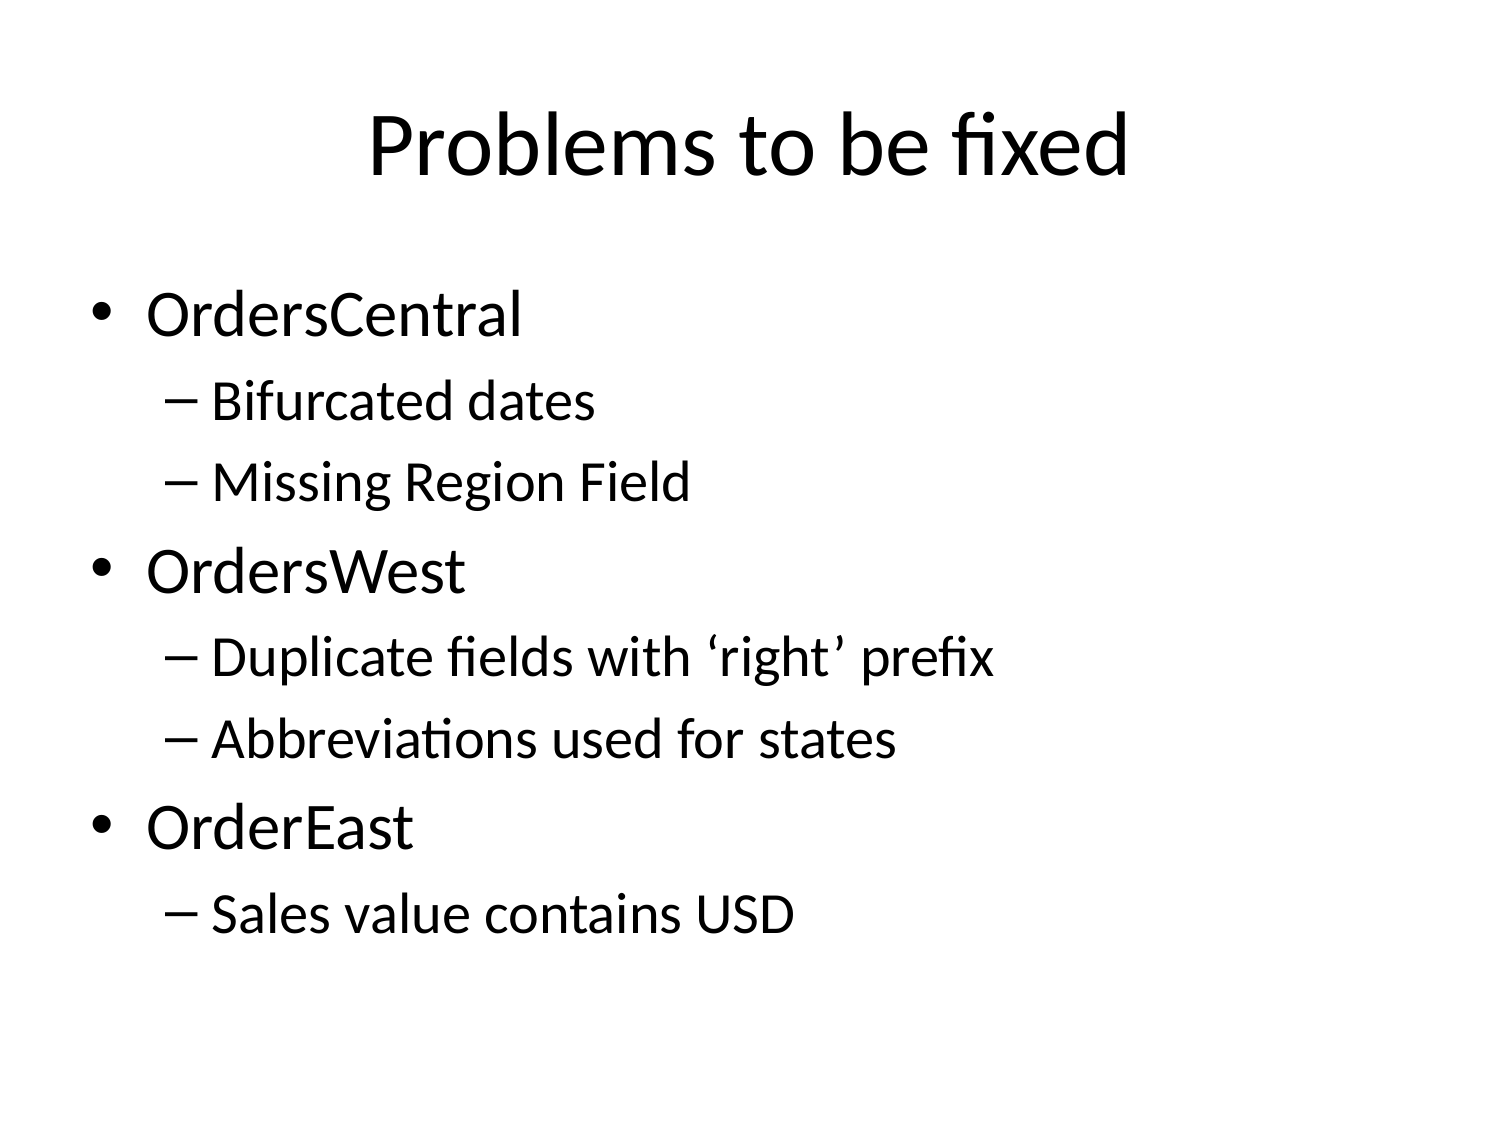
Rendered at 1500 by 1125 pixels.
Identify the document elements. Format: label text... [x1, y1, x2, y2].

list OrdersCentral Bifurcated dates Missing Region Field OrdersWest Duplicate fields with ‘right’ prefix Abbreviations used for states OrderEast Sales value contains USD [75, 262, 1425, 1005]
title Problems to be fixed [75, 45, 1425, 233]
